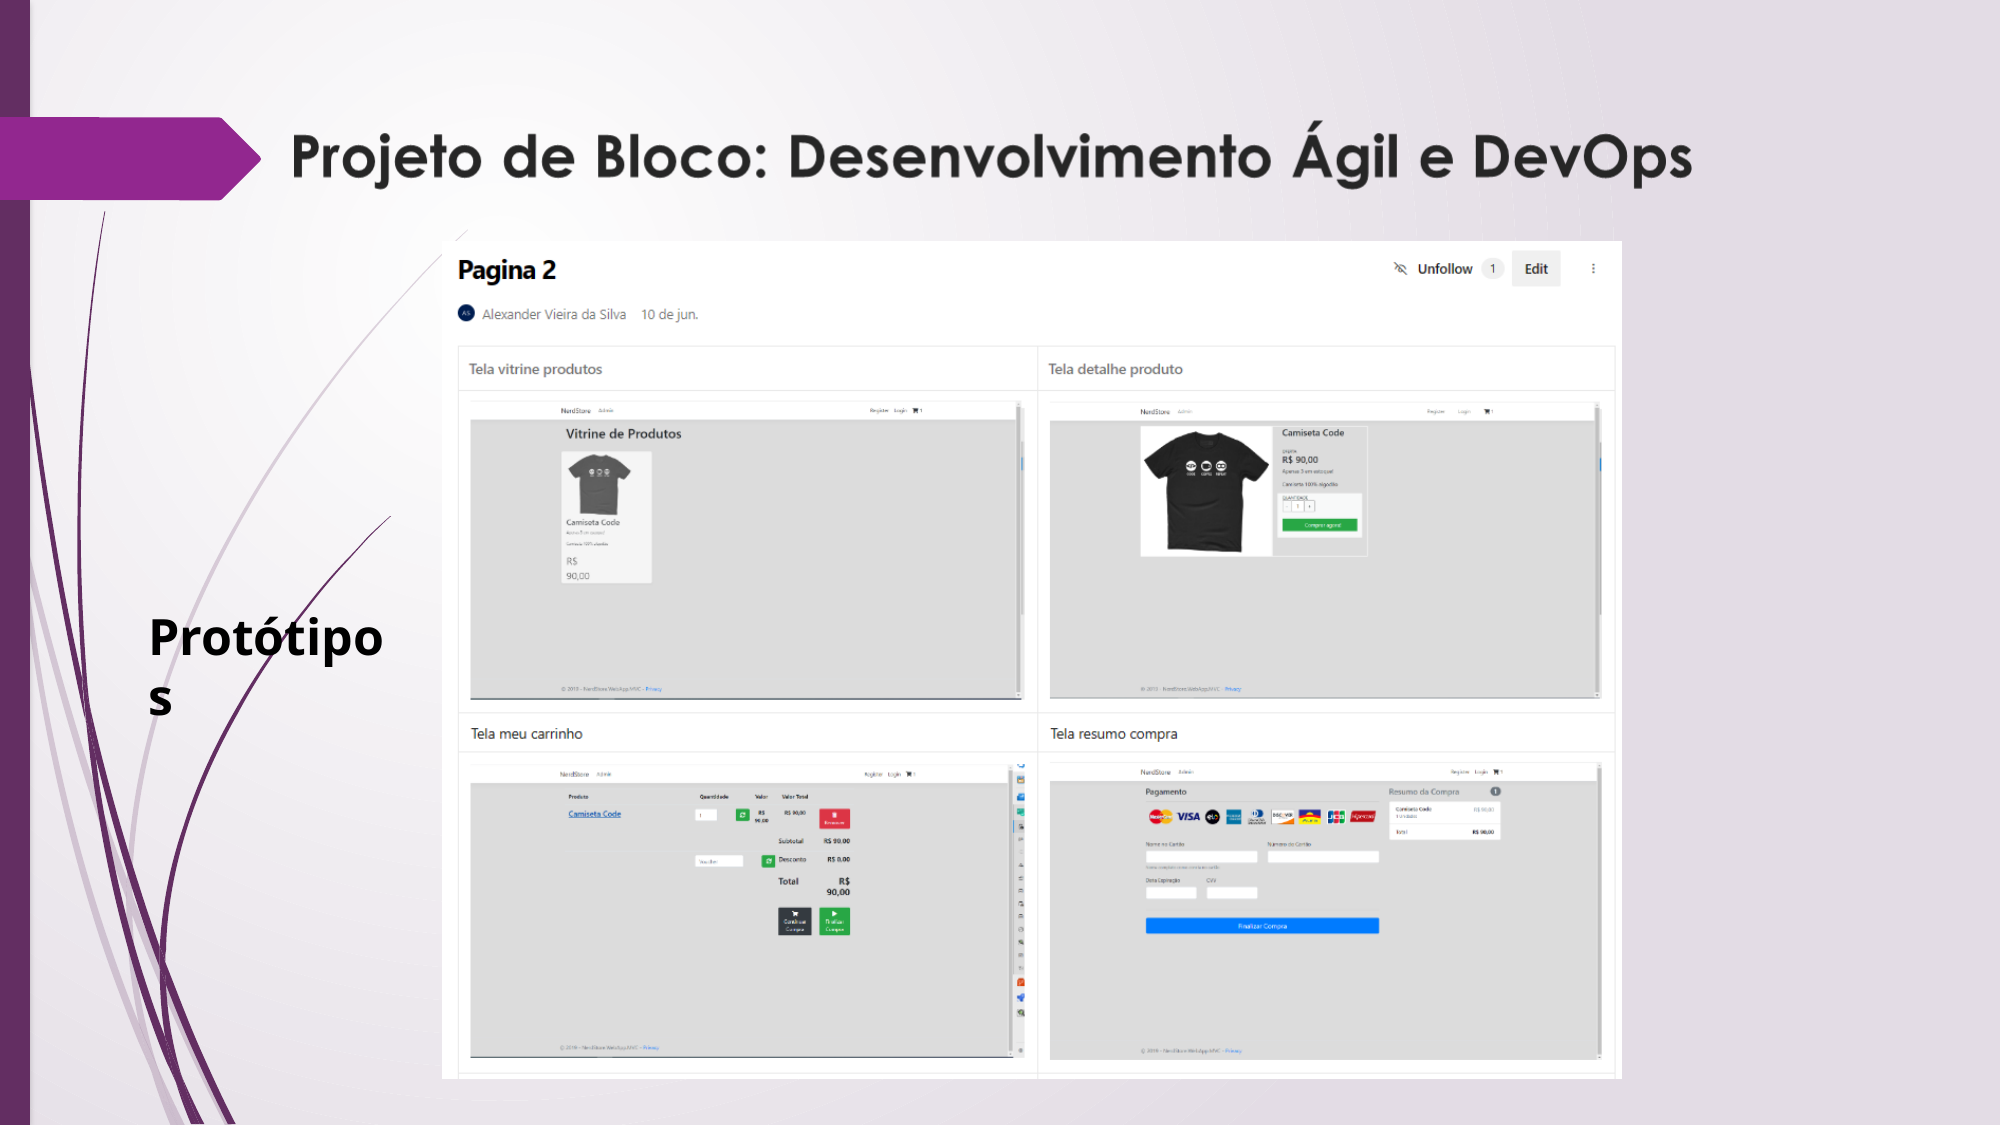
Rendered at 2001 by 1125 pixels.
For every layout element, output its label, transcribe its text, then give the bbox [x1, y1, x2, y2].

picture [254, 100, 1730, 226]
picture [442, 241, 1622, 1080]
text_box Protótipos [133, 598, 416, 733]
